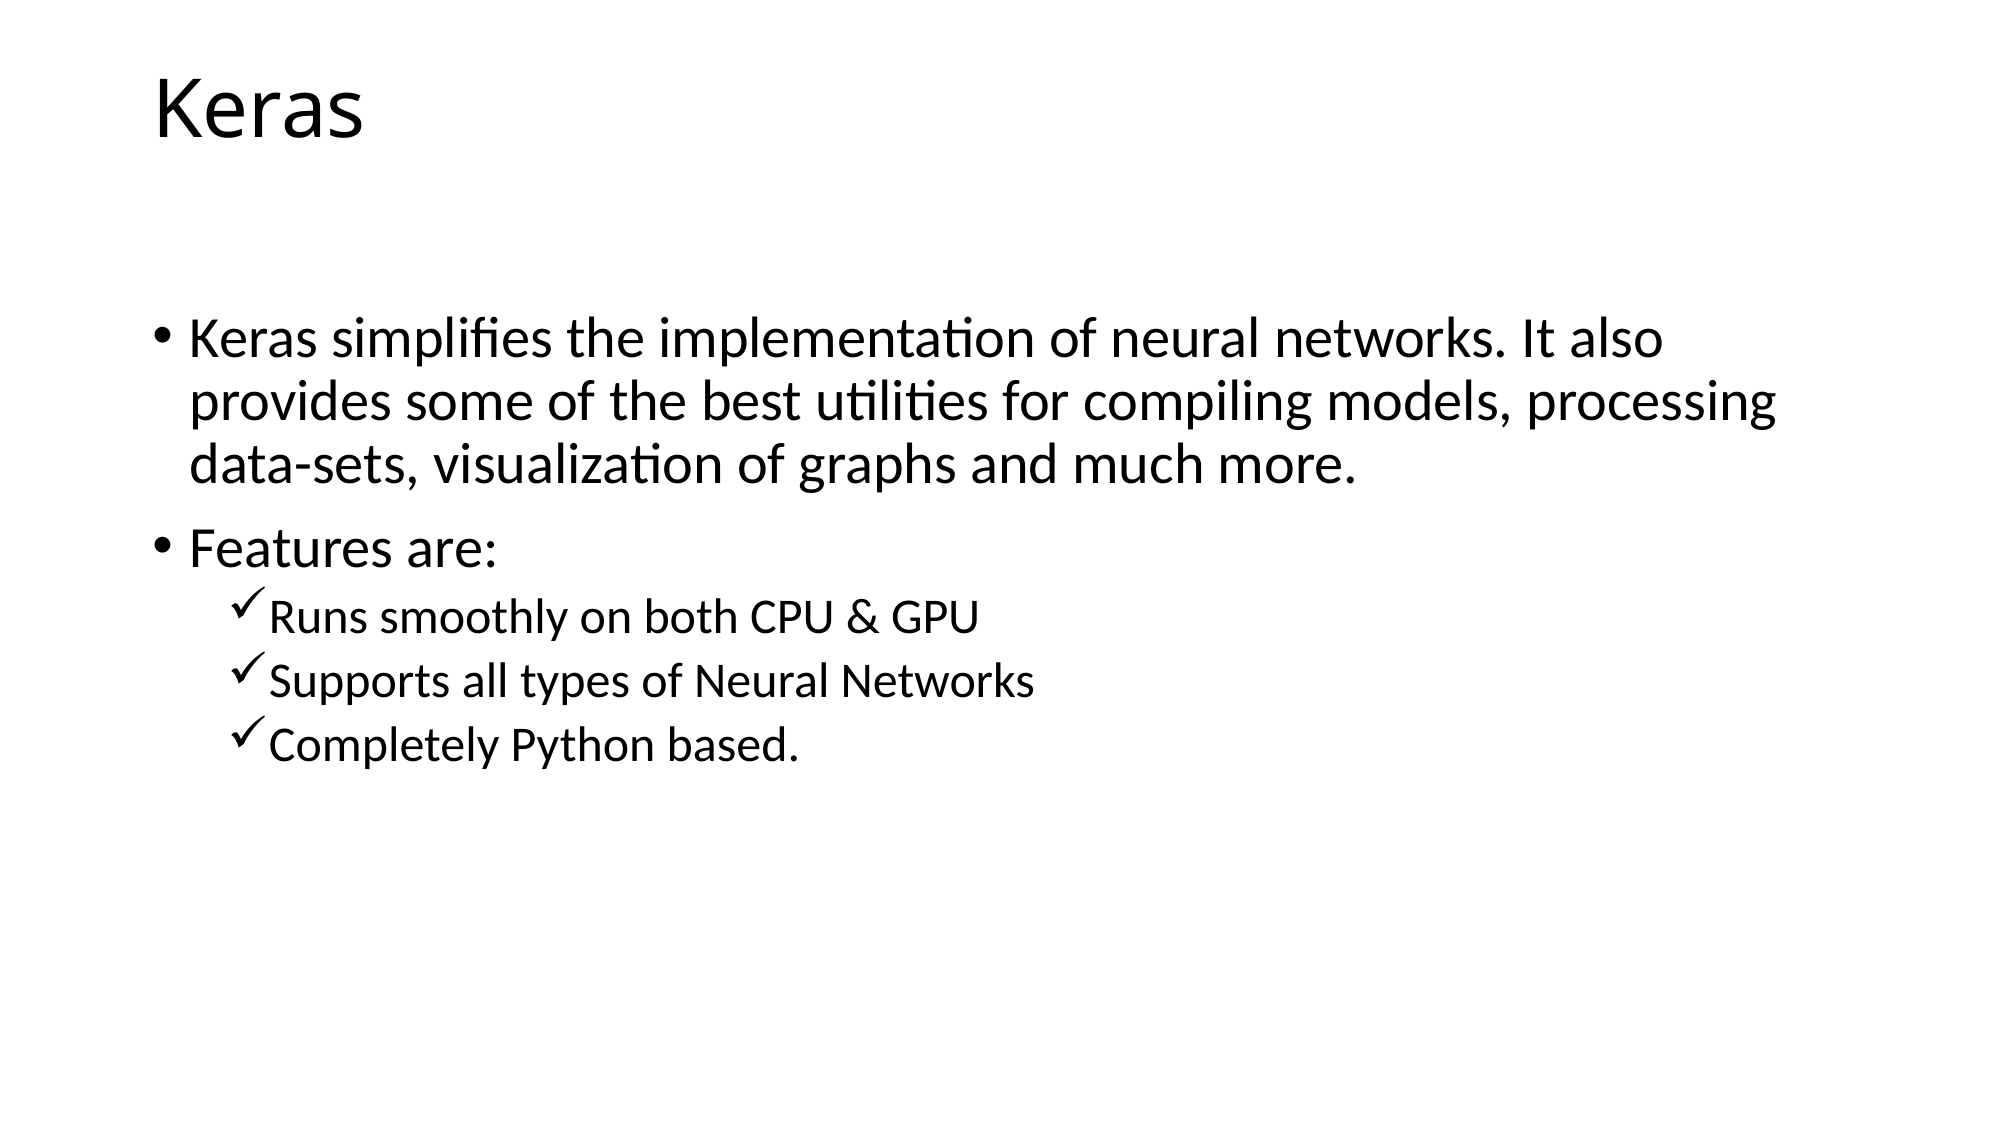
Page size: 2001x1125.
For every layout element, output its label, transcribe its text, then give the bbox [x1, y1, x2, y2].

title Keras [137, 59, 1863, 164]
list Keras simplifies the implementation of neural networks. It also provides some of the best utilities for compiling models, processing data-sets, visualization of graphs and much more. Features are: Runs smoothly on both CPU & GPU Supports all types of Neural Networks Completely Python based. [137, 299, 1863, 1014]
